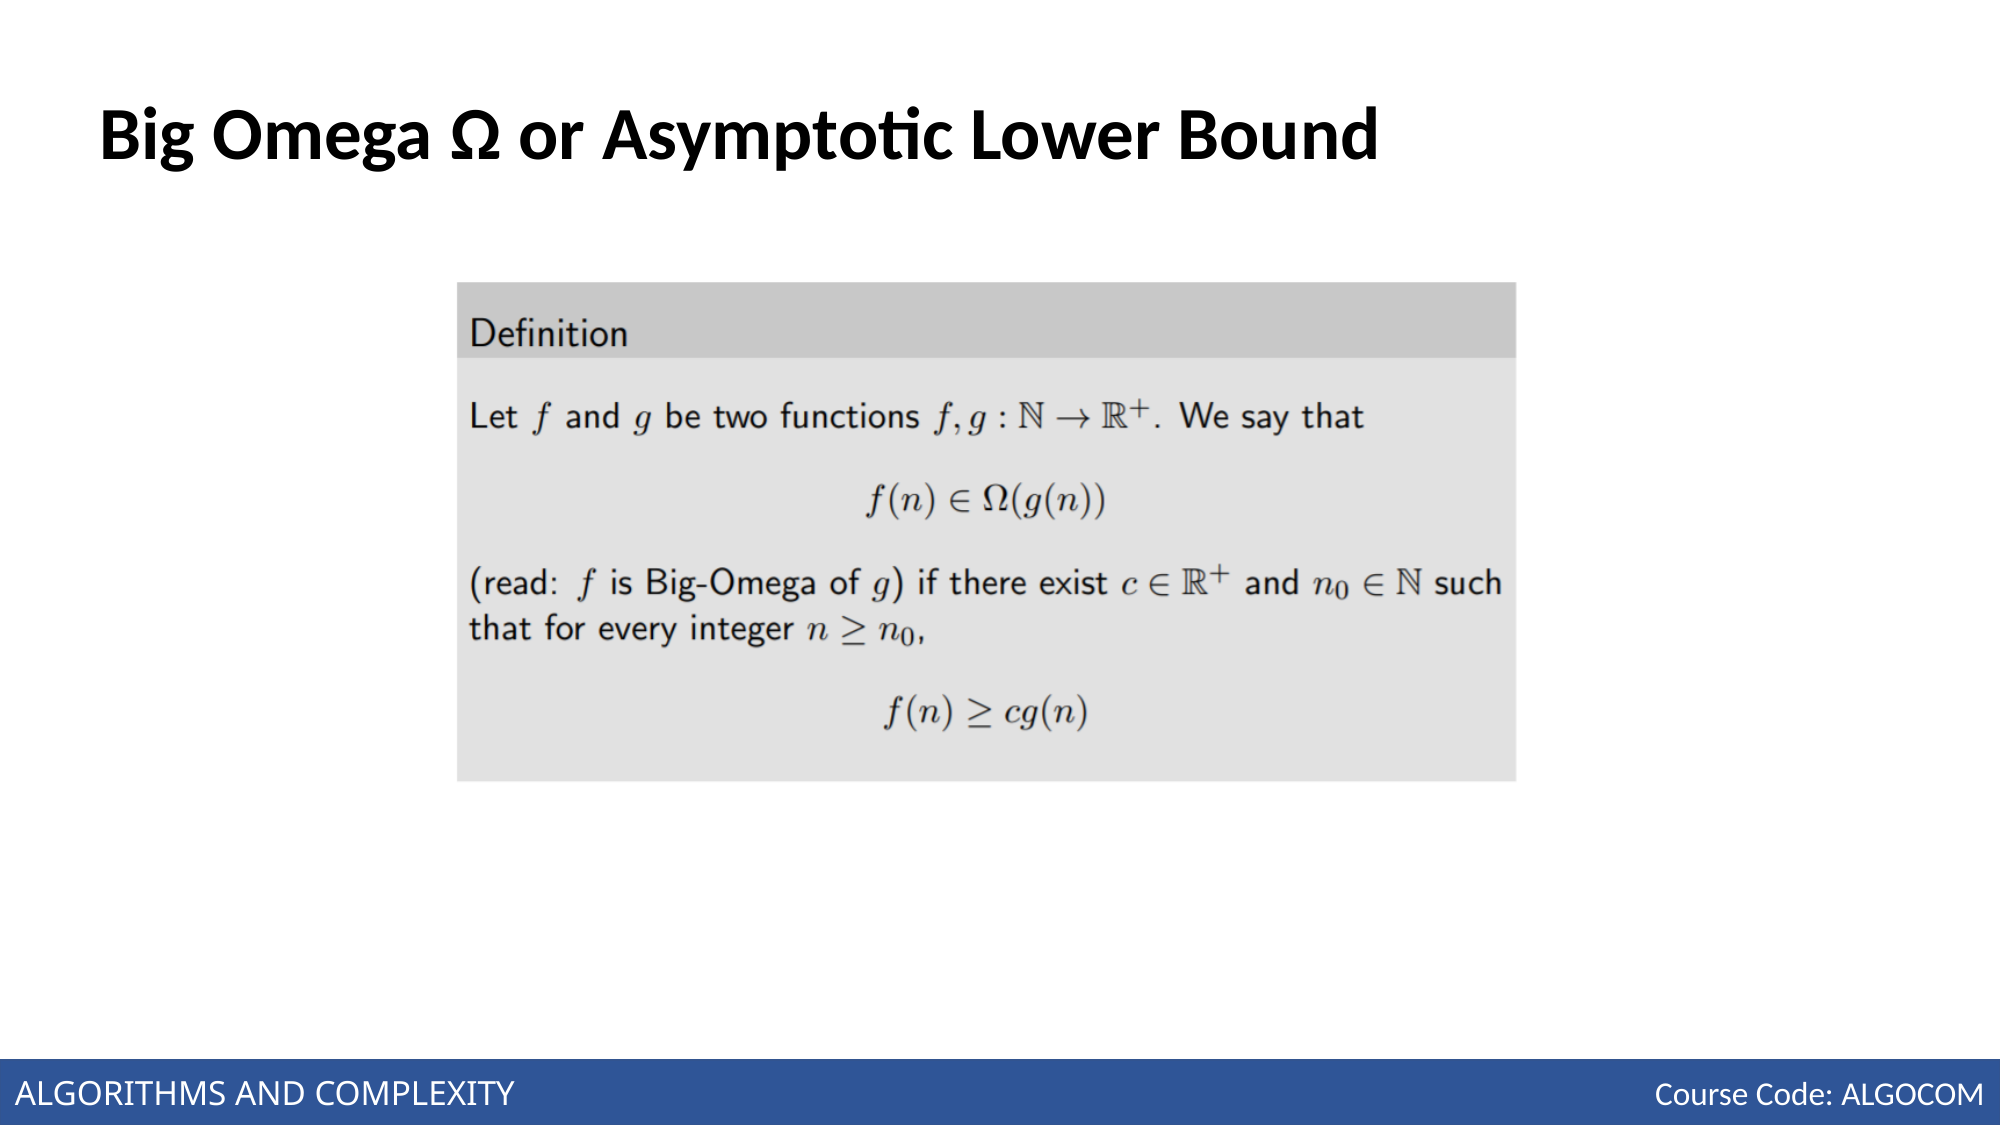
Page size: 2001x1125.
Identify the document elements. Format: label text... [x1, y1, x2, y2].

text_box ALGORITHMS AND COMPLEXITY [0, 1064, 595, 1120]
title Big Omega Ω or Asymptotic Lower Bound [84, 61, 1883, 209]
picture [435, 266, 1532, 794]
text_box Course Code: ALGOCOM [1516, 1064, 2000, 1120]
text_box [0, 1059, 2000, 1125]
